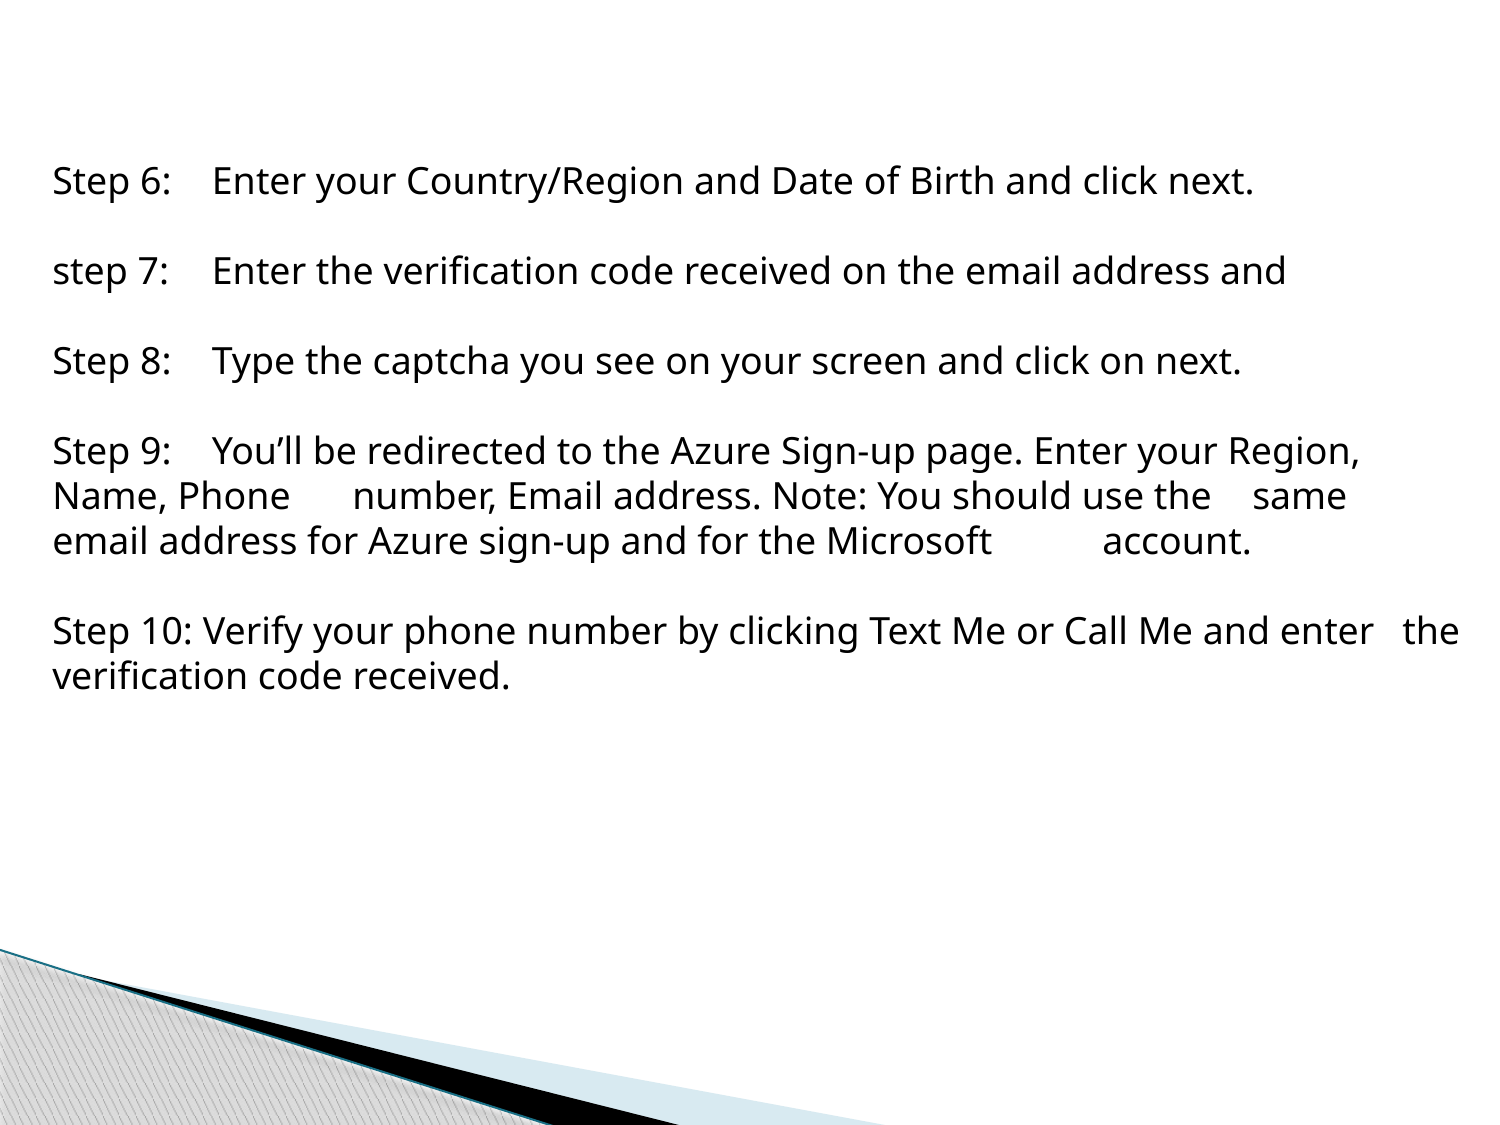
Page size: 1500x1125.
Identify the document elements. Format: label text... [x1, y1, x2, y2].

text_box Step 6: Enter your Country/Region and Date of Birth and click next. step 7: Enter the verification code received on the email address and Step 8: Type the captcha you see on your screen and click on next.t Step 9: You’ll be redirected to the Azure Sign-up page. Enter your Region, Name, Phone number, Email address. Note: You should use the same email address for Azure sign-up and for the Microsoft account. Step 10: Verify your phone number by clicking Text Me or Call Me and enter the verification code received. [37, 149, 1500, 840]
